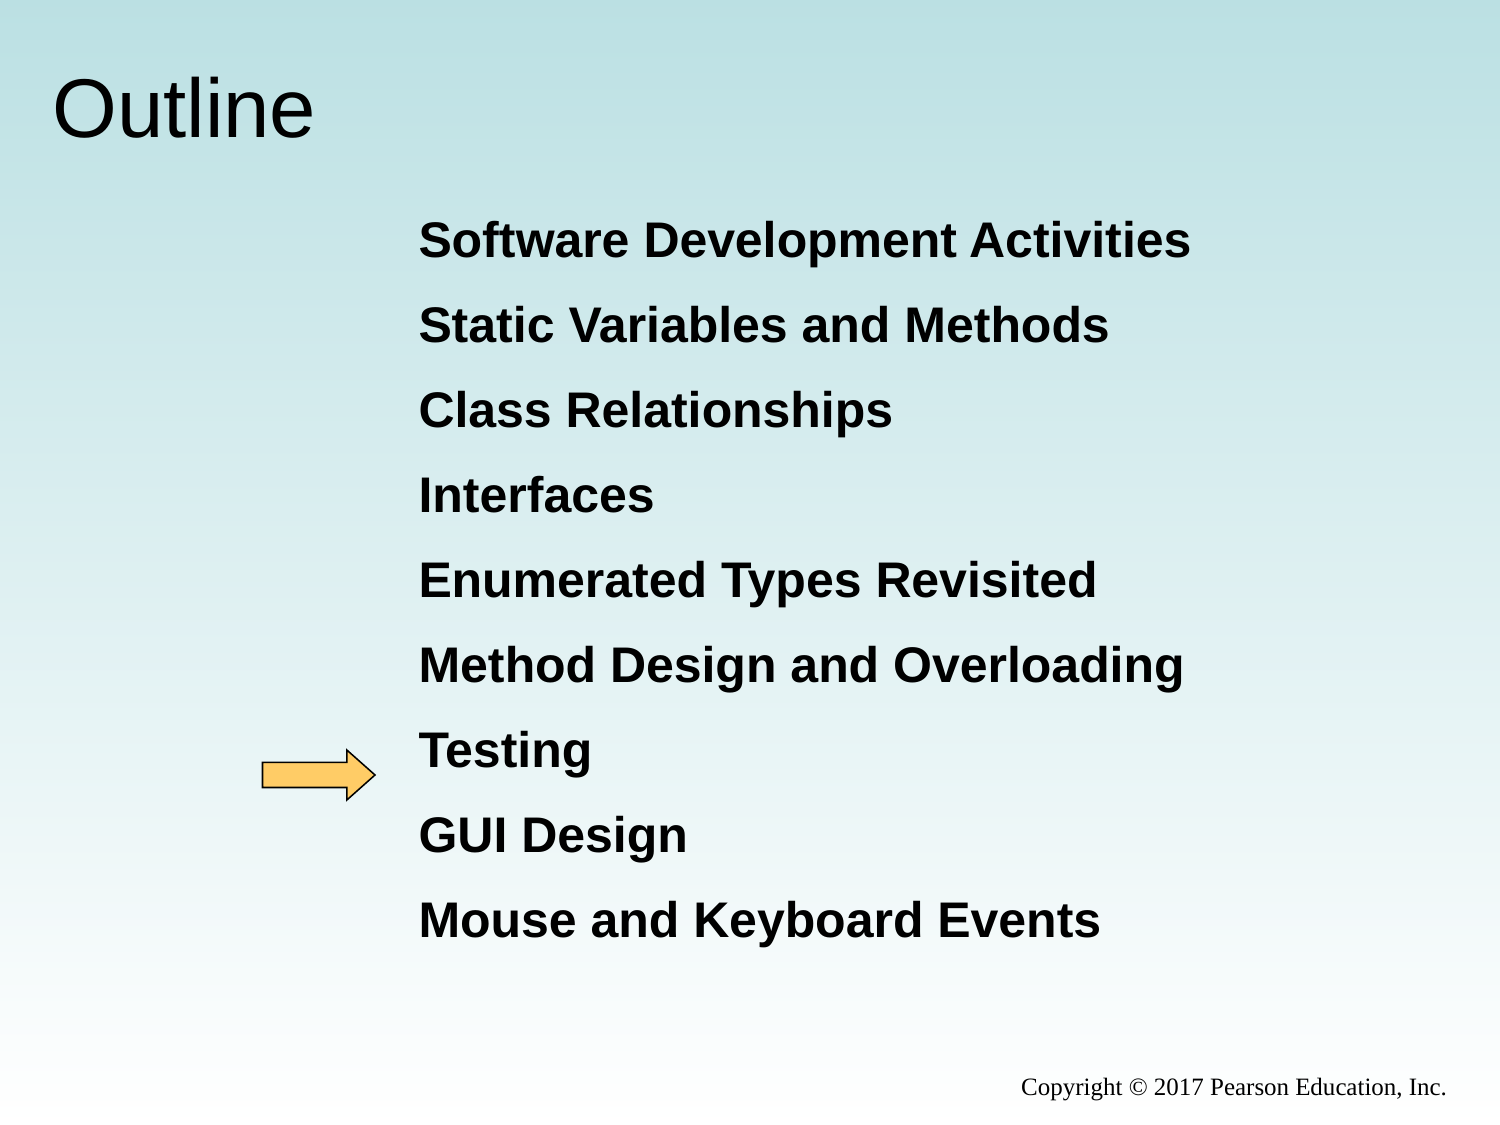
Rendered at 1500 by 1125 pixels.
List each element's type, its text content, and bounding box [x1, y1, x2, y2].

text_box Software Development Activities Static Variables and Methods Class Relationships Interfaces Enumerated Types Revisited Method Design and Overloading Testing GUI Design Mouse and Keyboard Events [403, 199, 1208, 955]
title Outline [37, 45, 1463, 163]
text_box [262, 750, 376, 801]
footer Copyright © 2017 Pearson Education, Inc. [549, 1062, 1463, 1114]
